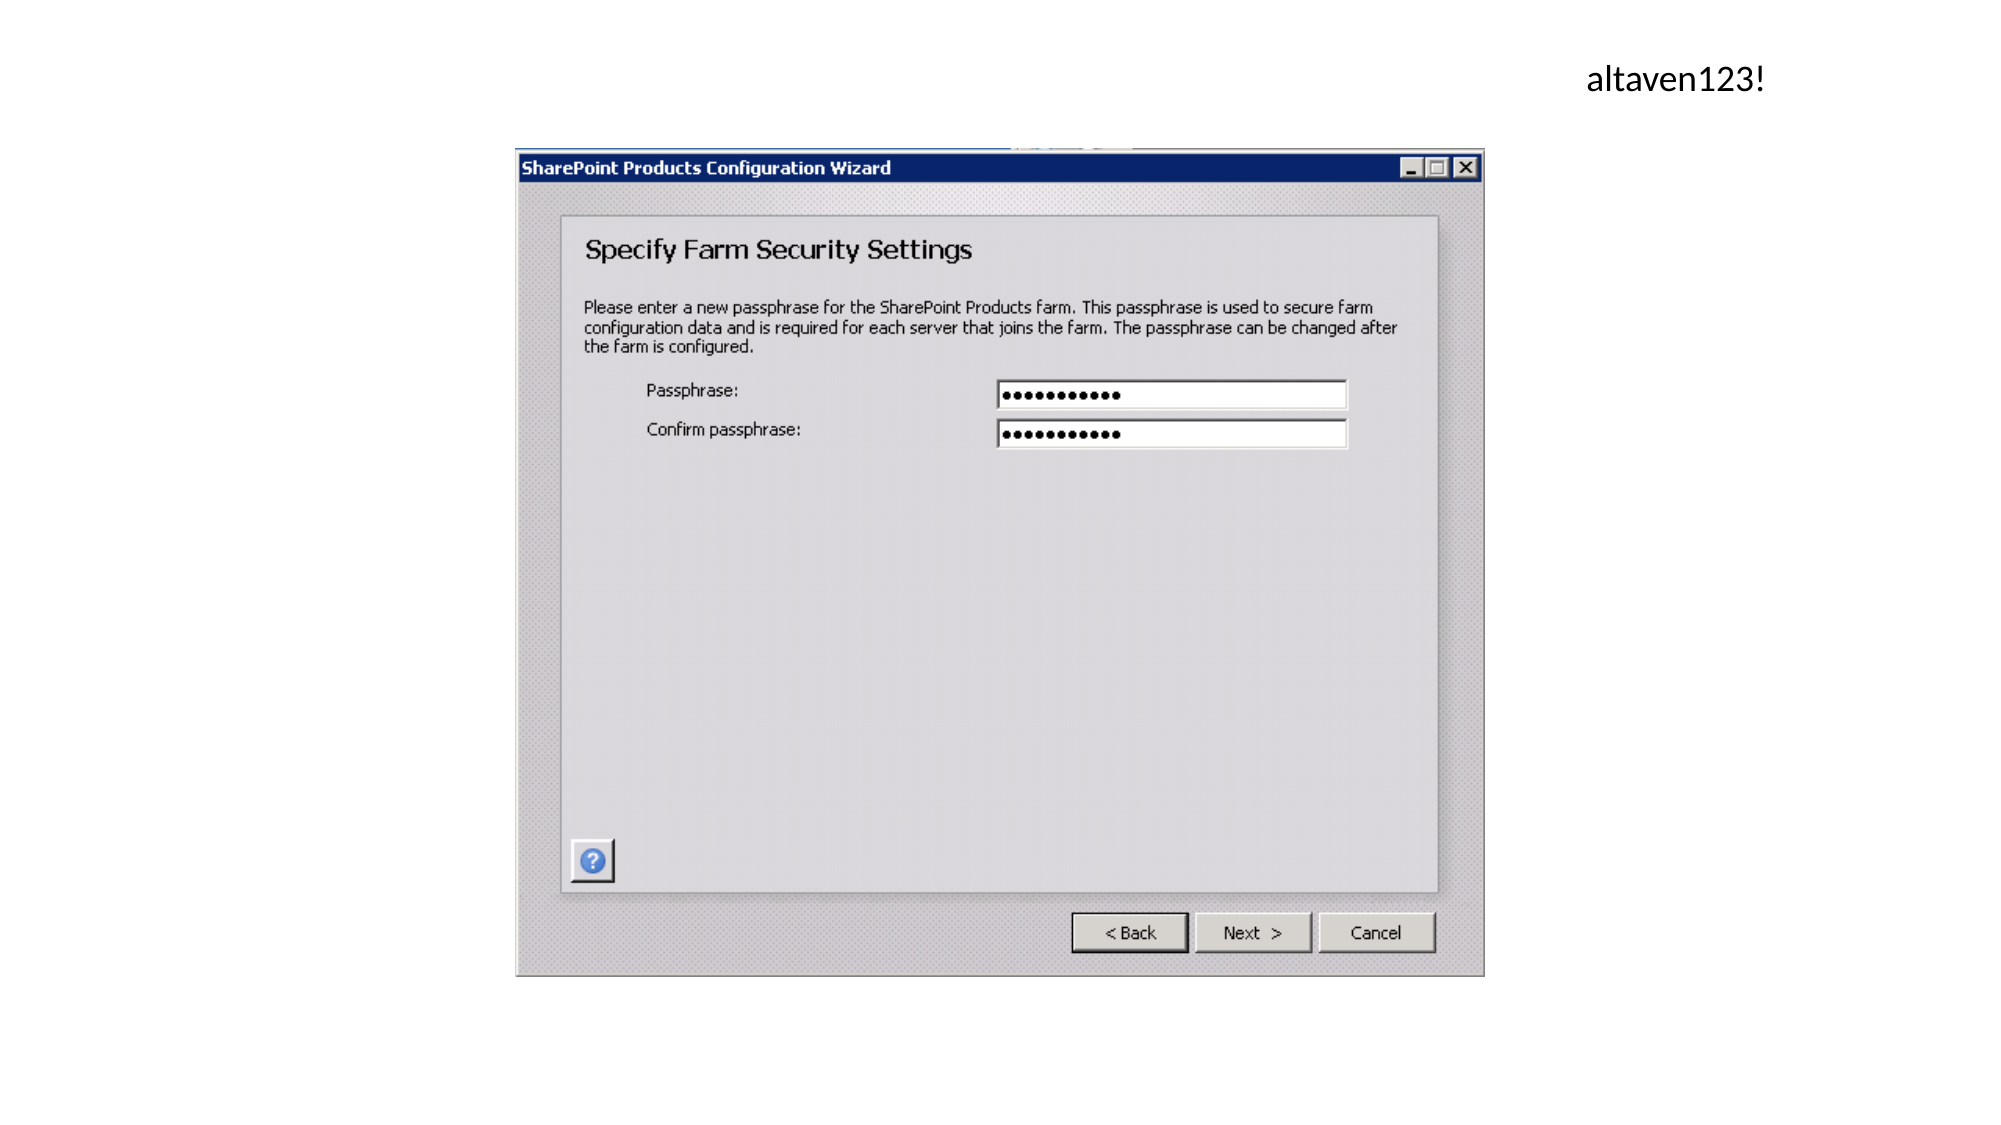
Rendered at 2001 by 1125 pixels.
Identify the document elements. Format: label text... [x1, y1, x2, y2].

picture [515, 148, 1485, 977]
text_box altaven123! [1571, 46, 1812, 107]
